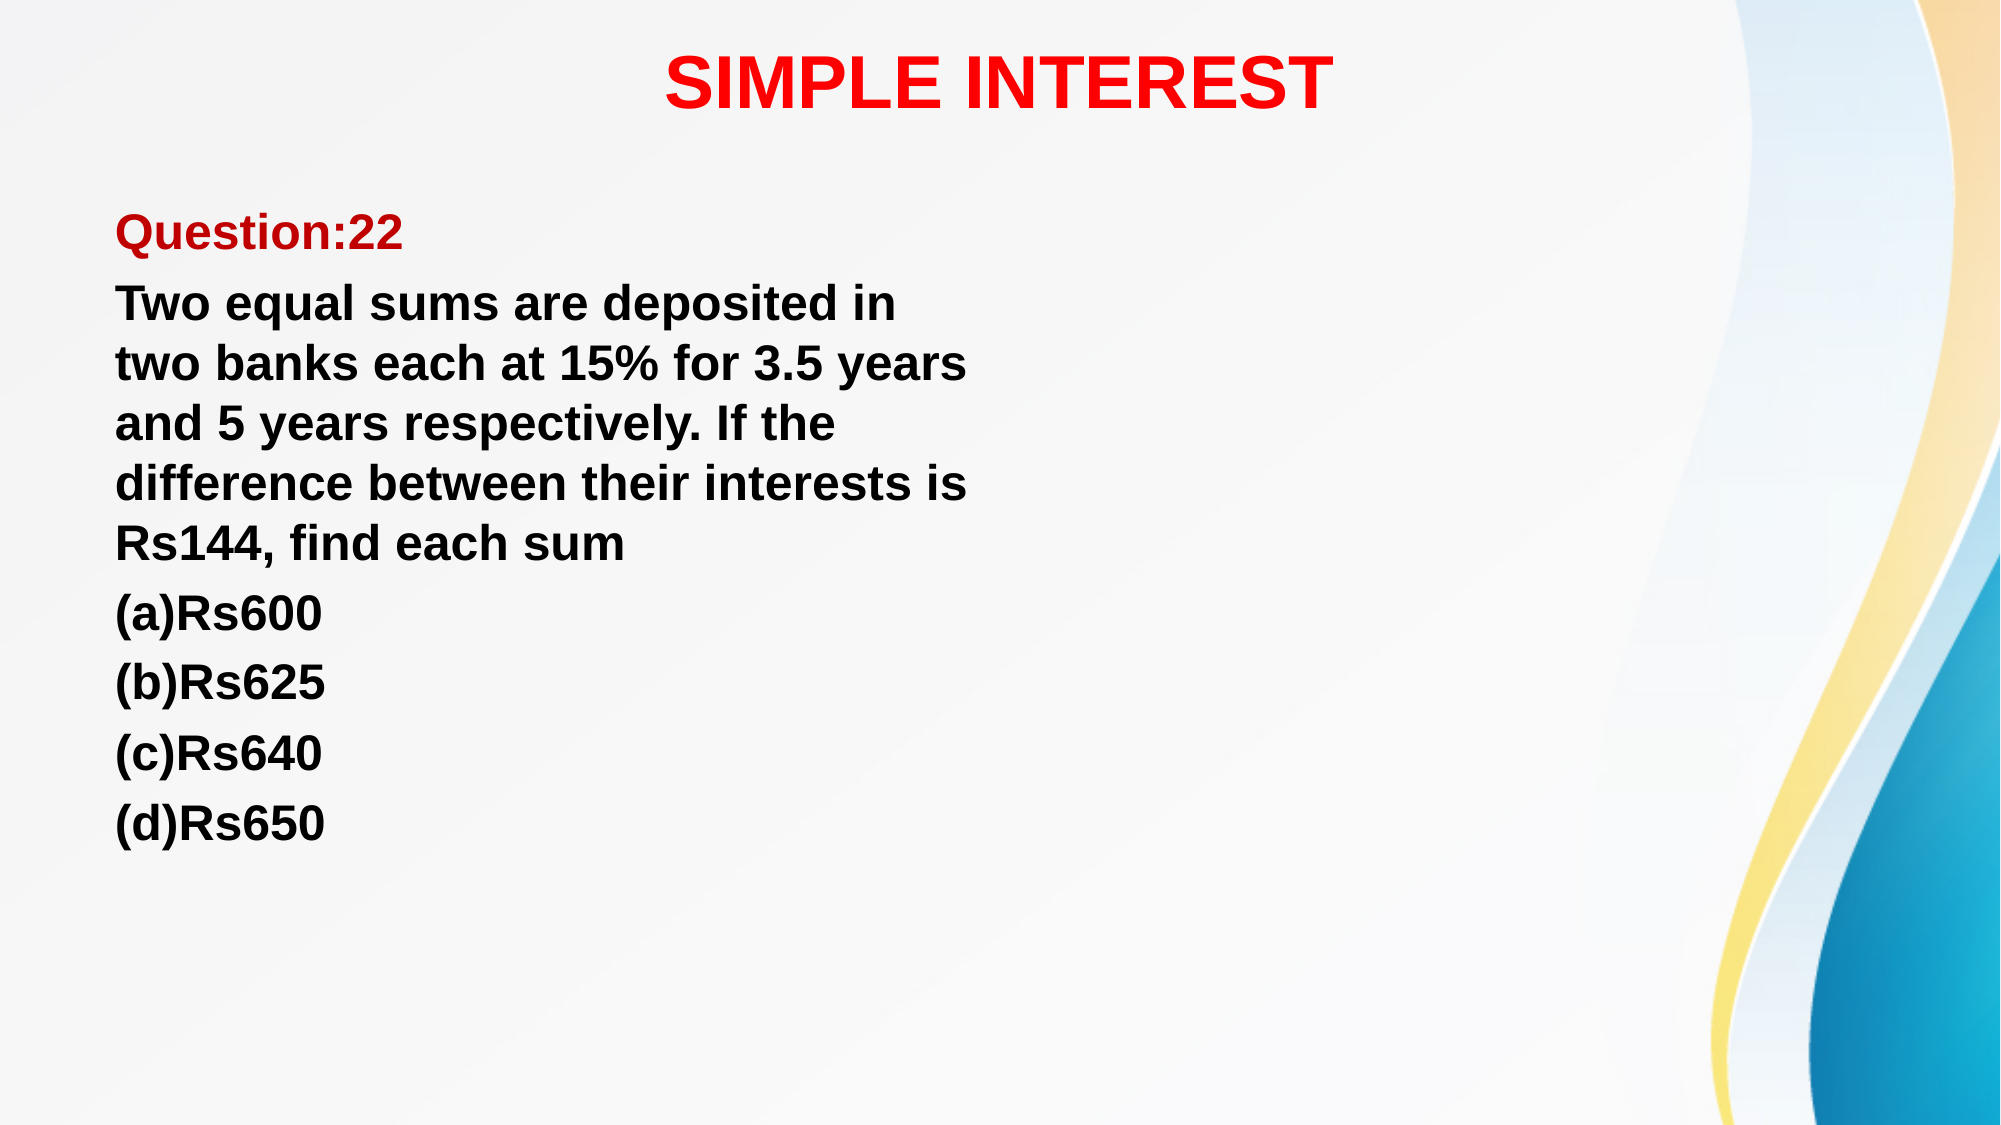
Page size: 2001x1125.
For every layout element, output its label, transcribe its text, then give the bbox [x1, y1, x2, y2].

title SIMPLE INTEREST [99, 30, 1901, 127]
list Question:22 Two equal sums are deposited in two banks each at 15% for 3.5 years and 5 years respectively. If the difference between their interests is Rs144, find each sum (a)Rs600 (b)Rs625 (c)Rs640 (d)Rs650 [99, 192, 984, 1006]
picture [0, 0, 2001, 1125]
